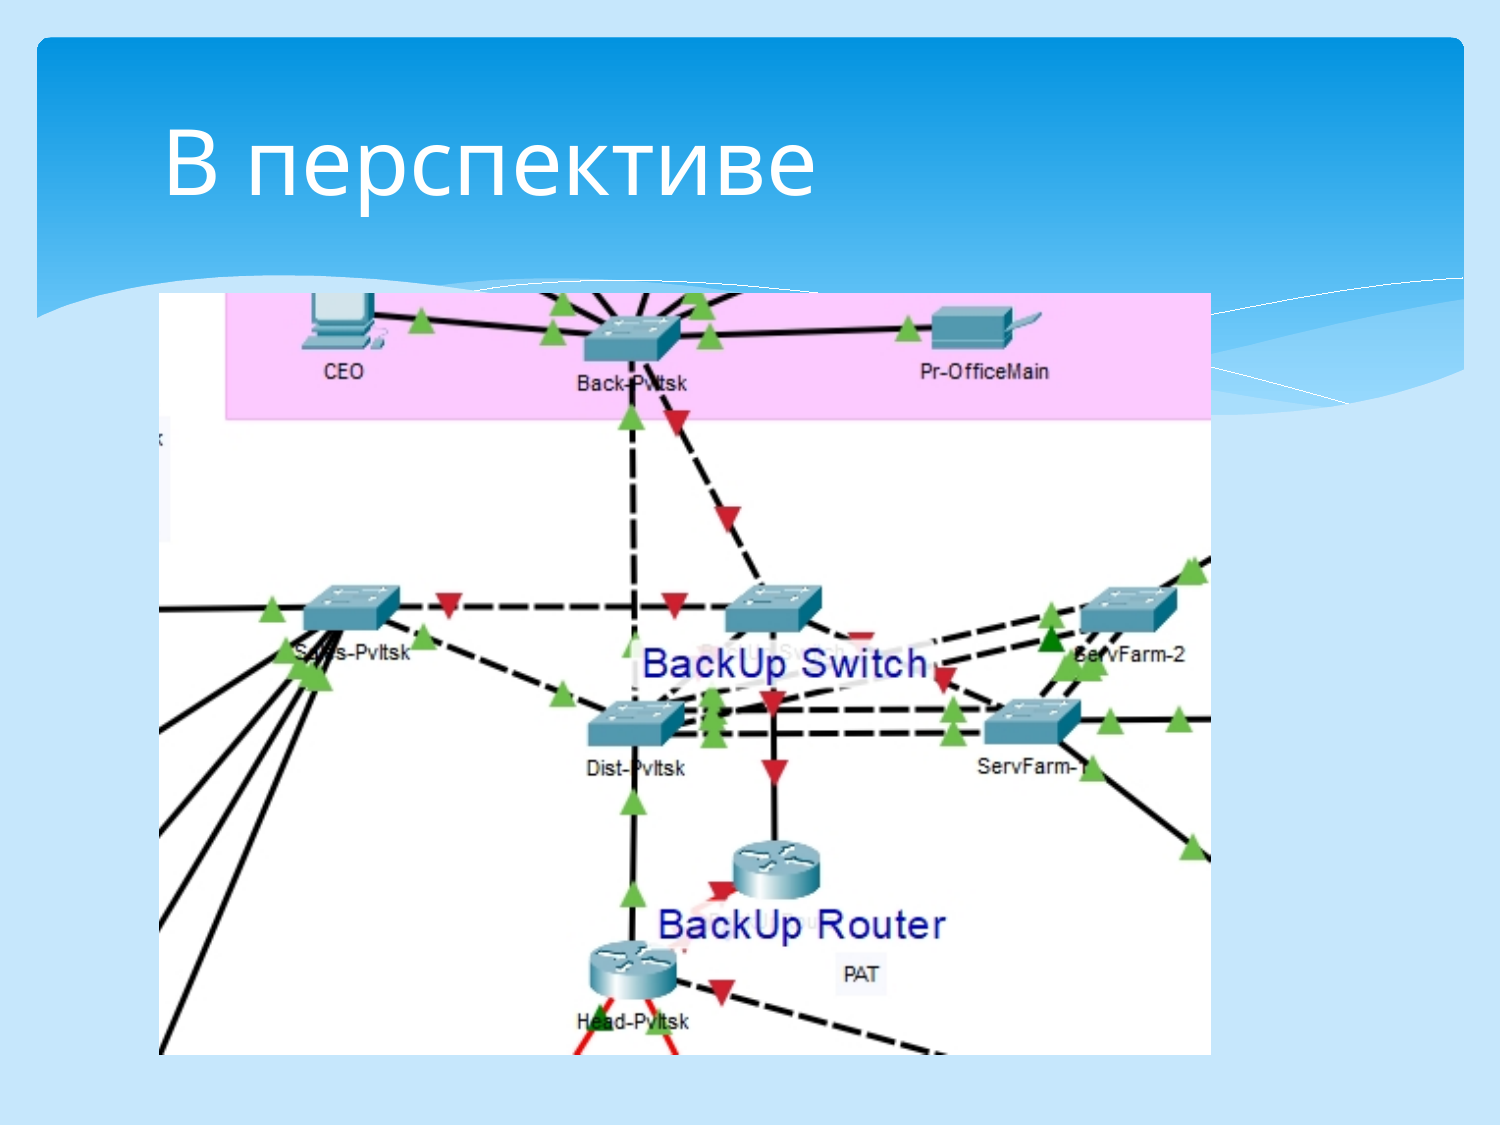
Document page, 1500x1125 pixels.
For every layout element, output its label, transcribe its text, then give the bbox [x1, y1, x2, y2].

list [162, 296, 1209, 1053]
title В перспективе [75, 55, 1425, 261]
